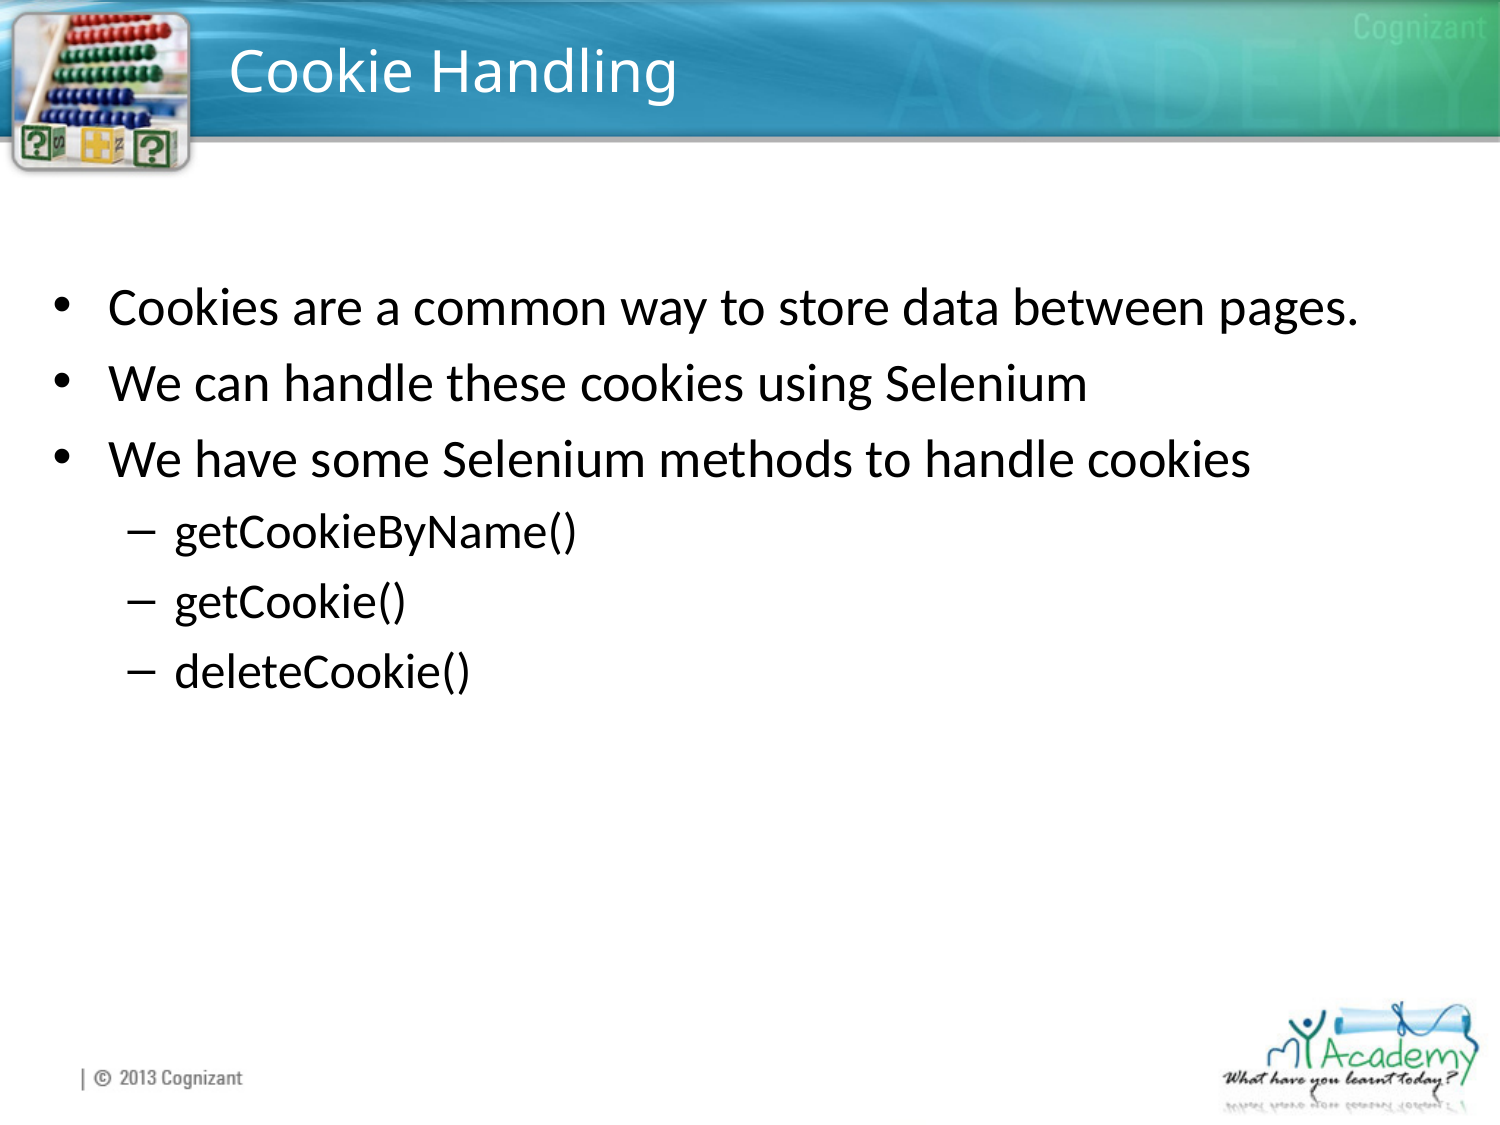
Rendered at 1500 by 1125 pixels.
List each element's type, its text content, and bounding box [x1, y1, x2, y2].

list Cookies are a common way to store data between pages. We can handle these cookies using Selenium We have some Selenium methods to handle cookies getCookieByName() getCookie() deleteCookie() [37, 263, 1463, 1076]
picture [0, 0, 1500, 1125]
title Cookie Handling [213, 0, 1500, 163]
